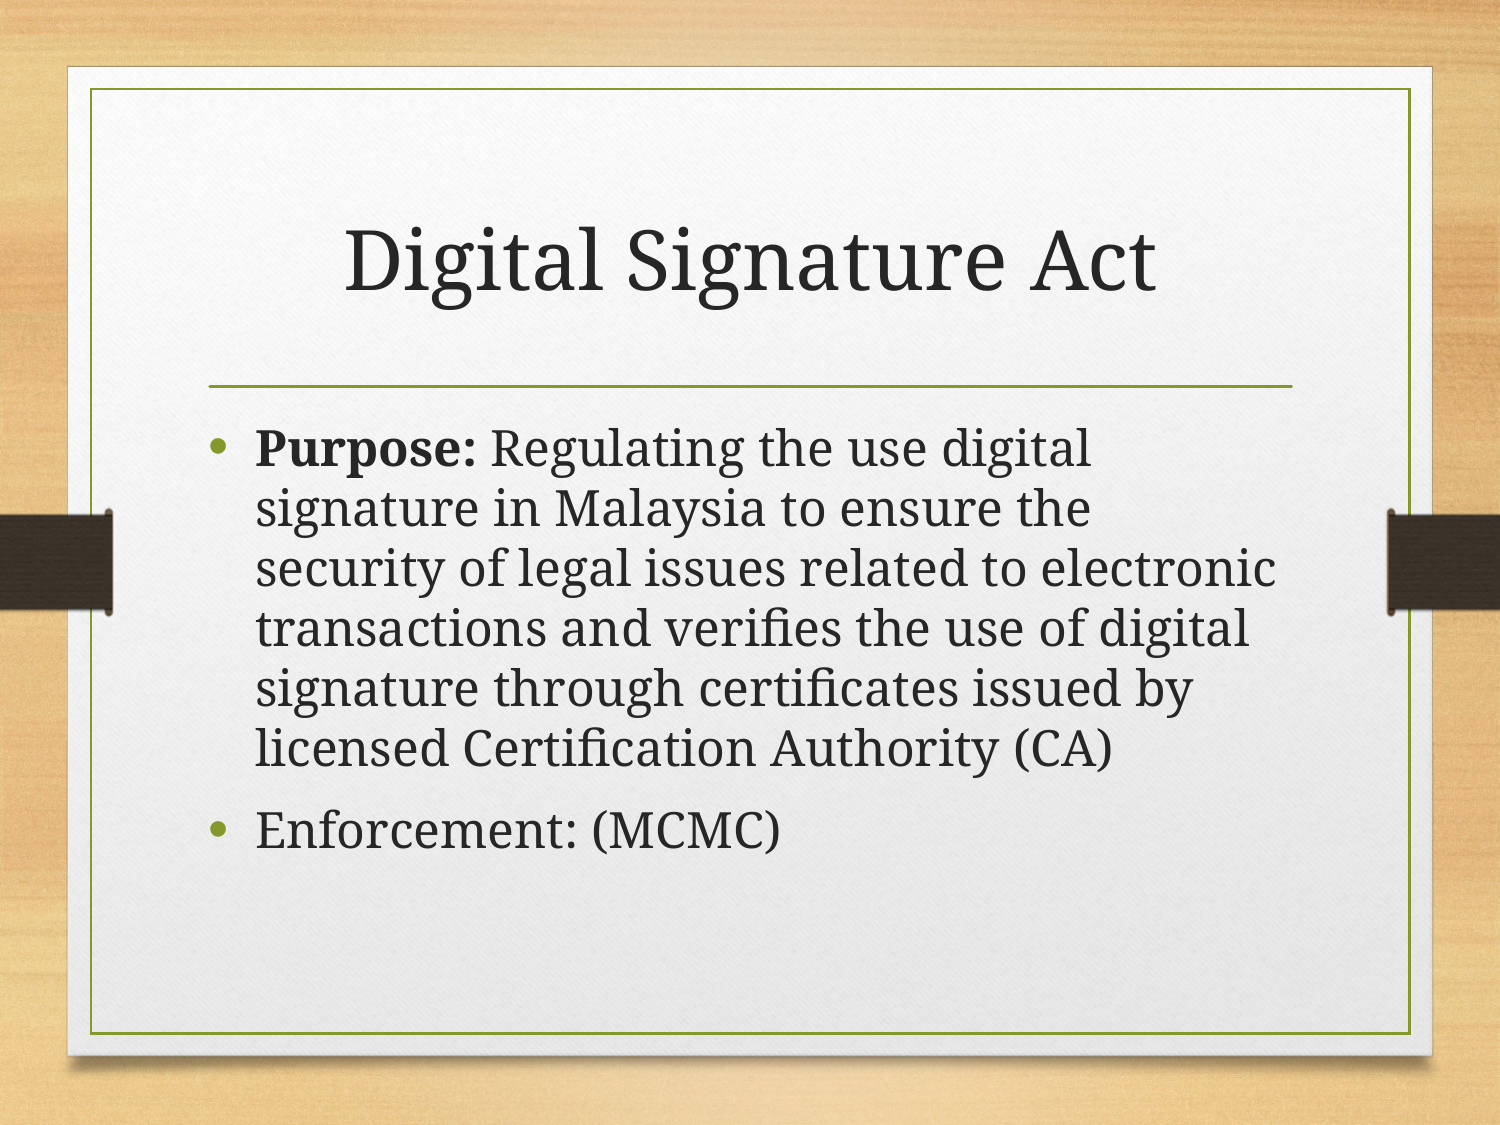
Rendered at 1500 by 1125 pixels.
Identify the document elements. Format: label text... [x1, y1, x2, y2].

title Digital Signature Act [193, 150, 1309, 365]
picture [0, 0, 1500, 1125]
list Purpose: Regulating the use digital signature in Malaysia to ensure the security of legal issues related to electronic transactions and verifies the use of digital signature through certificates issued by licensed Certification Authority (CA) Enforcement: (MCMC) [193, 408, 1309, 974]
